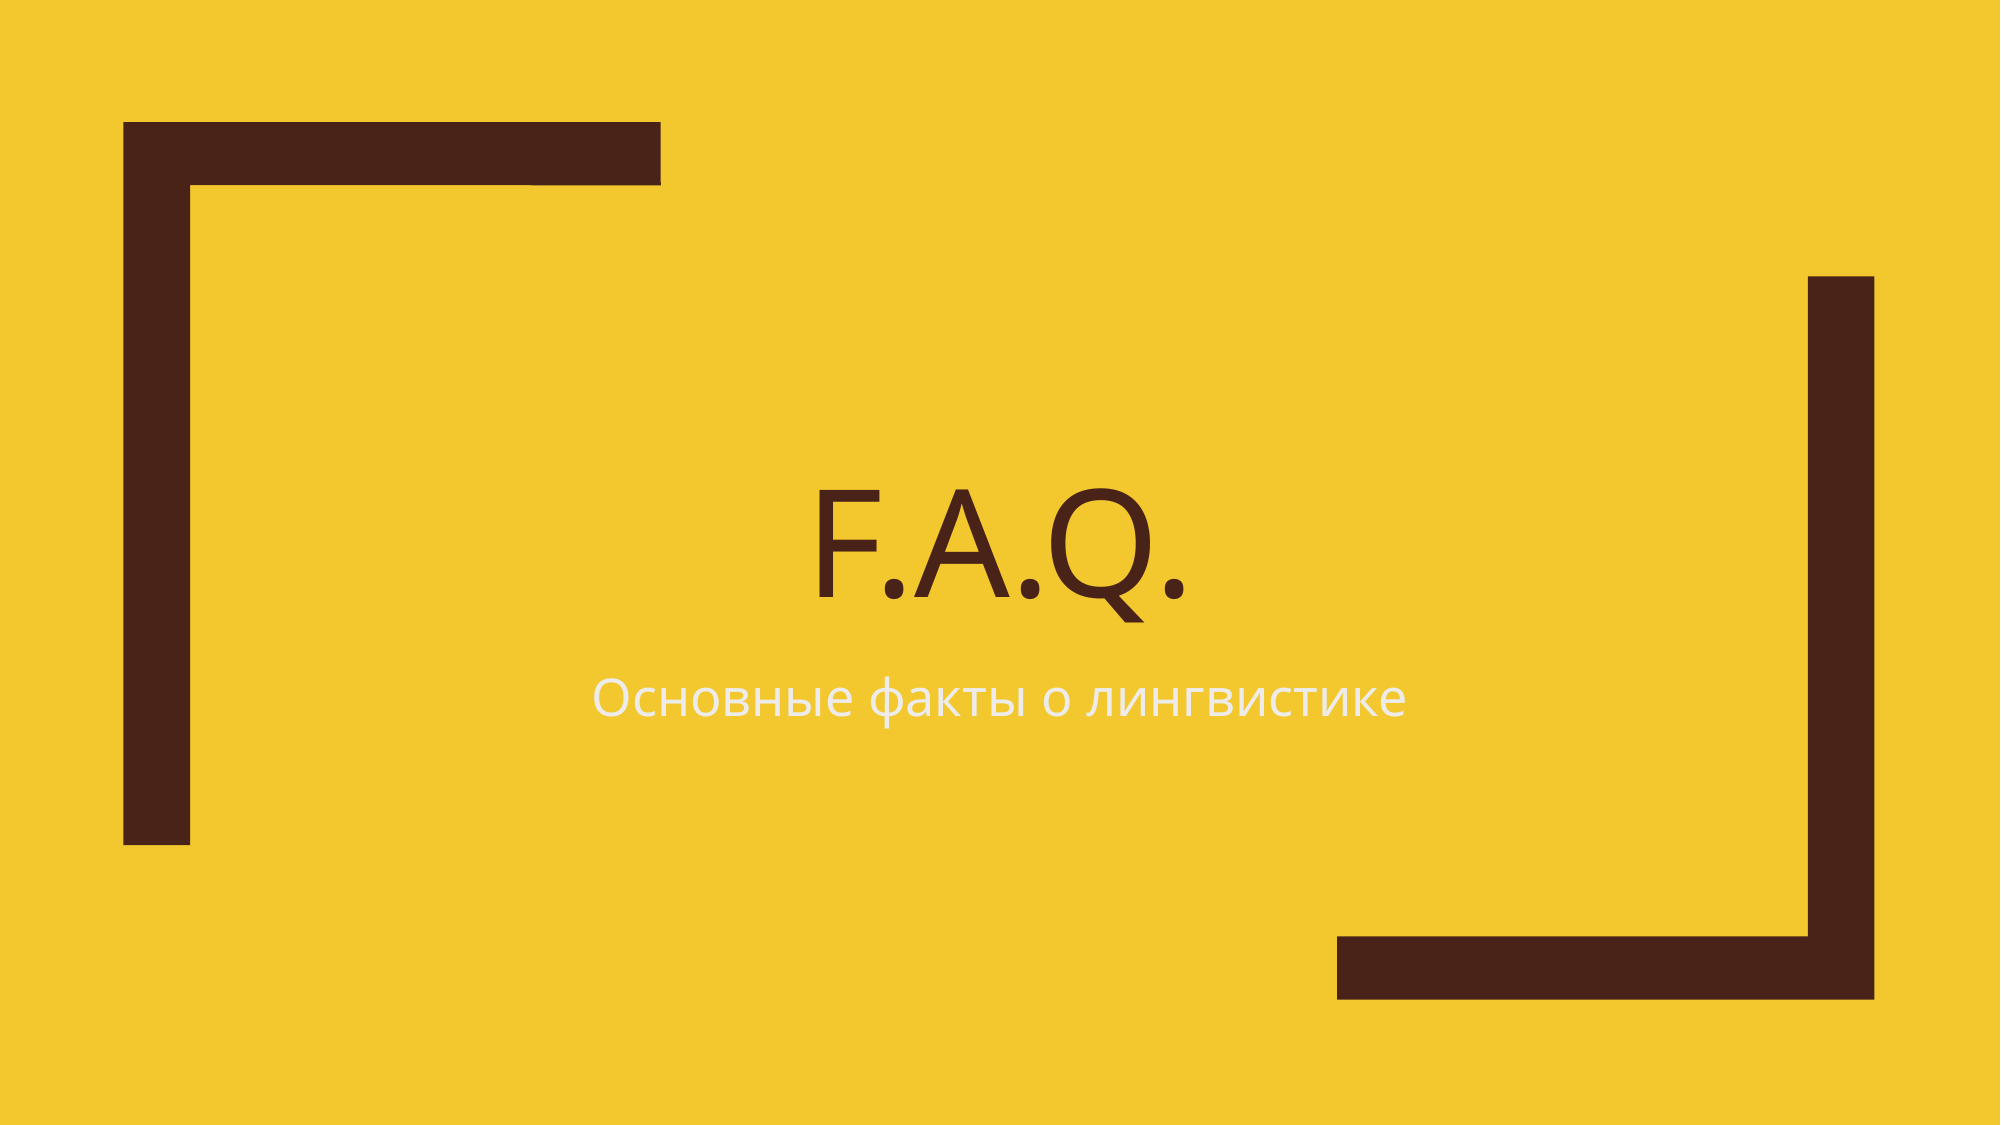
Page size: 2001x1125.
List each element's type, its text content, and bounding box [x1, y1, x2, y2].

subtitle Основные факты о лингвистике [439, 649, 1561, 828]
title F.A.Q. [314, 293, 1686, 638]
